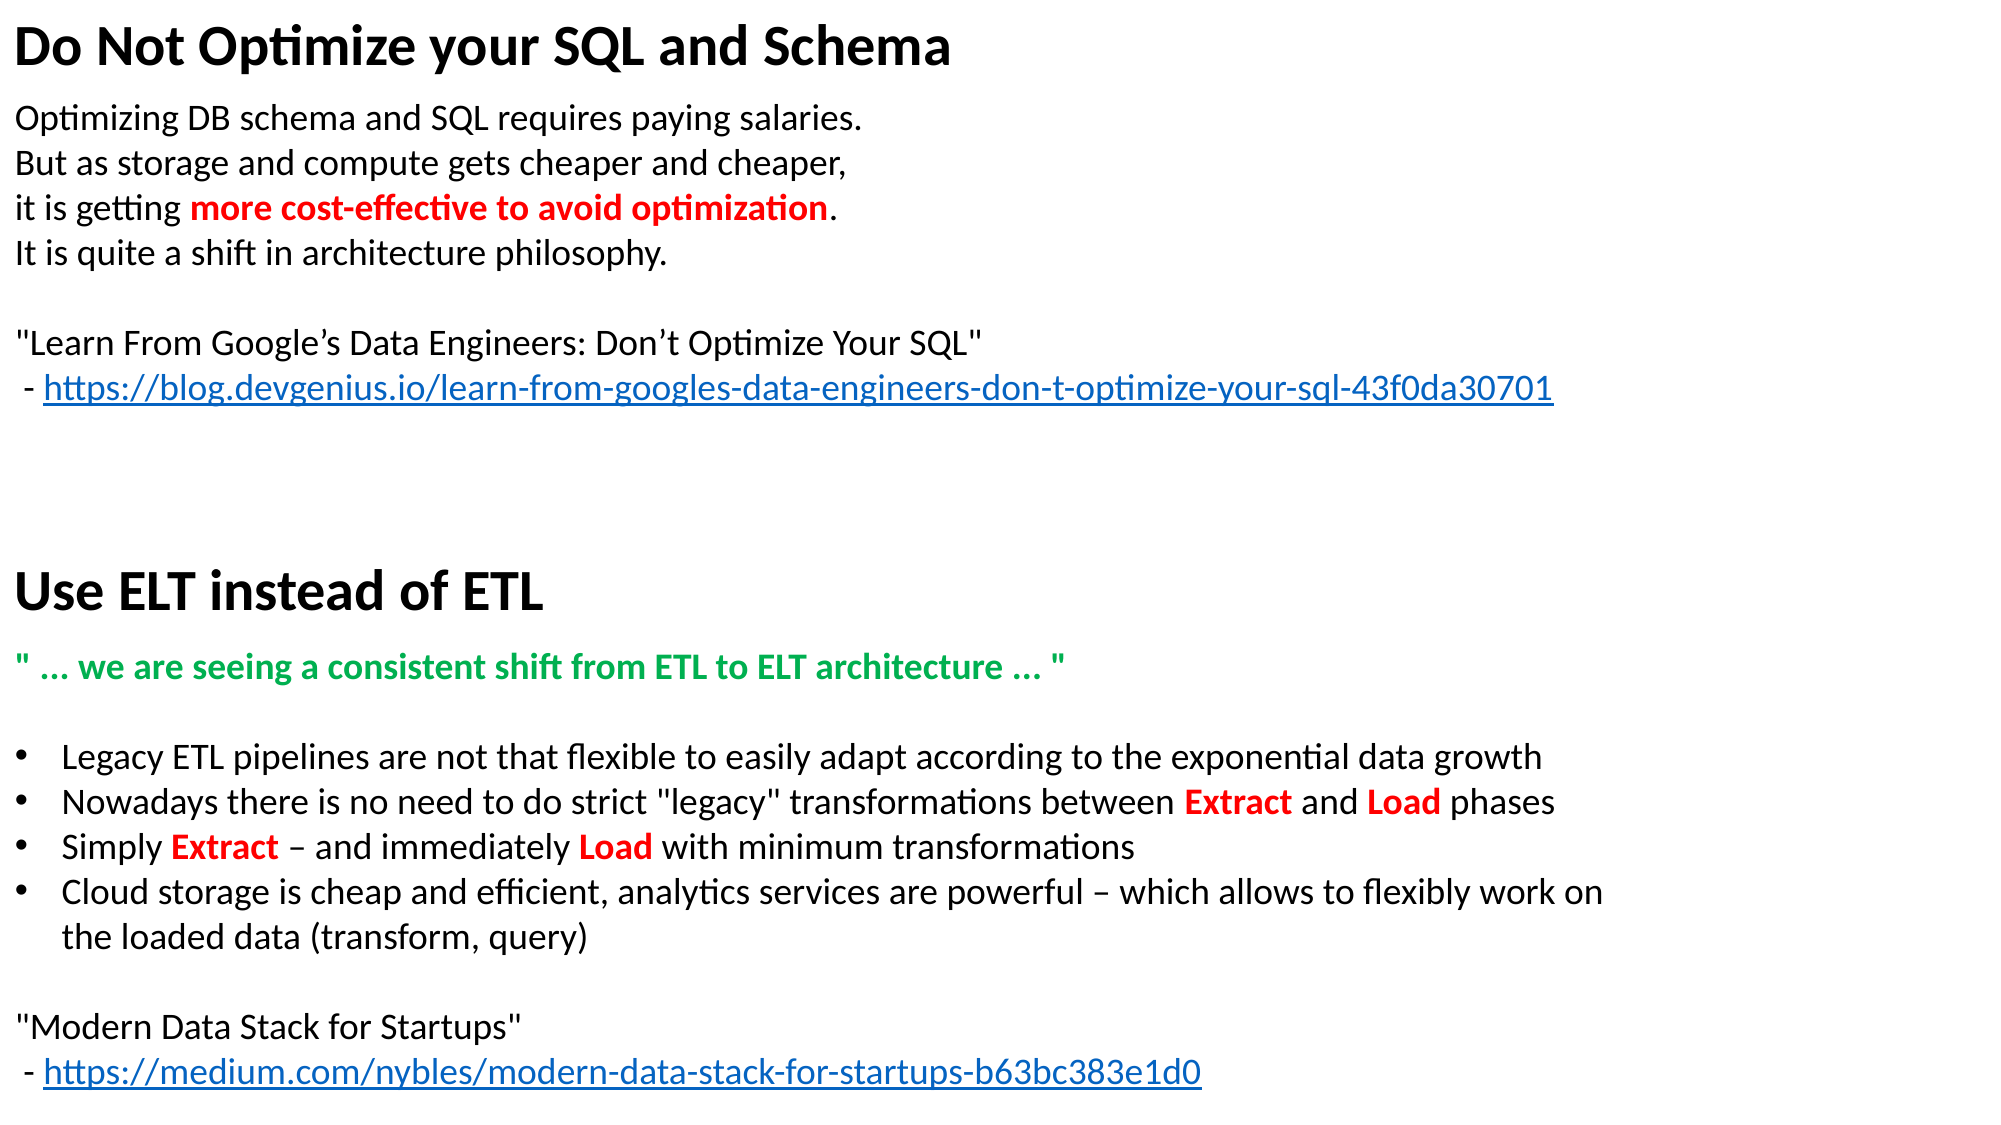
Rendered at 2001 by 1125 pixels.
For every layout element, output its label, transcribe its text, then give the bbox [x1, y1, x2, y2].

text_box " ... we are seeing a consistent shift from ETL to ELT architecture ... " Legacy ETL pipelines are not that flexible to easily adapt according to the exponential data growth Nowadays there is no need to do strict "legacy" transformations between Extract and Load phases Simply Extract – and immediately Load with minimum transformations Cloud storage is cheap and efficient, analytics services are powerful – which allows to flexibly work on the loaded data (transform, query) "Modern Data Stack for Startups" - https://medium.com/nybles/modern-data-stack-for-startups-b63bc383e1d0 [0, 634, 1643, 1100]
text_box Do Not Optimize your SQL and Schema [0, 0, 1137, 85]
text_box Use ELT instead of ETL [0, 545, 1033, 630]
text_box Optimizing DB schema and SQL requires paying salaries. But as storage and compute gets cheaper and cheaper, it is getting more cost-effective to avoid optimization. It is quite a shift in architecture philosophy. "Learn From Google’s Data Engineers: Don’t Optimize Your SQL" - https://blog.devgenius.io/learn-from-googles-data-engineers-don-t-optimize-your-sql-43f0da30701 [0, 85, 1643, 416]
